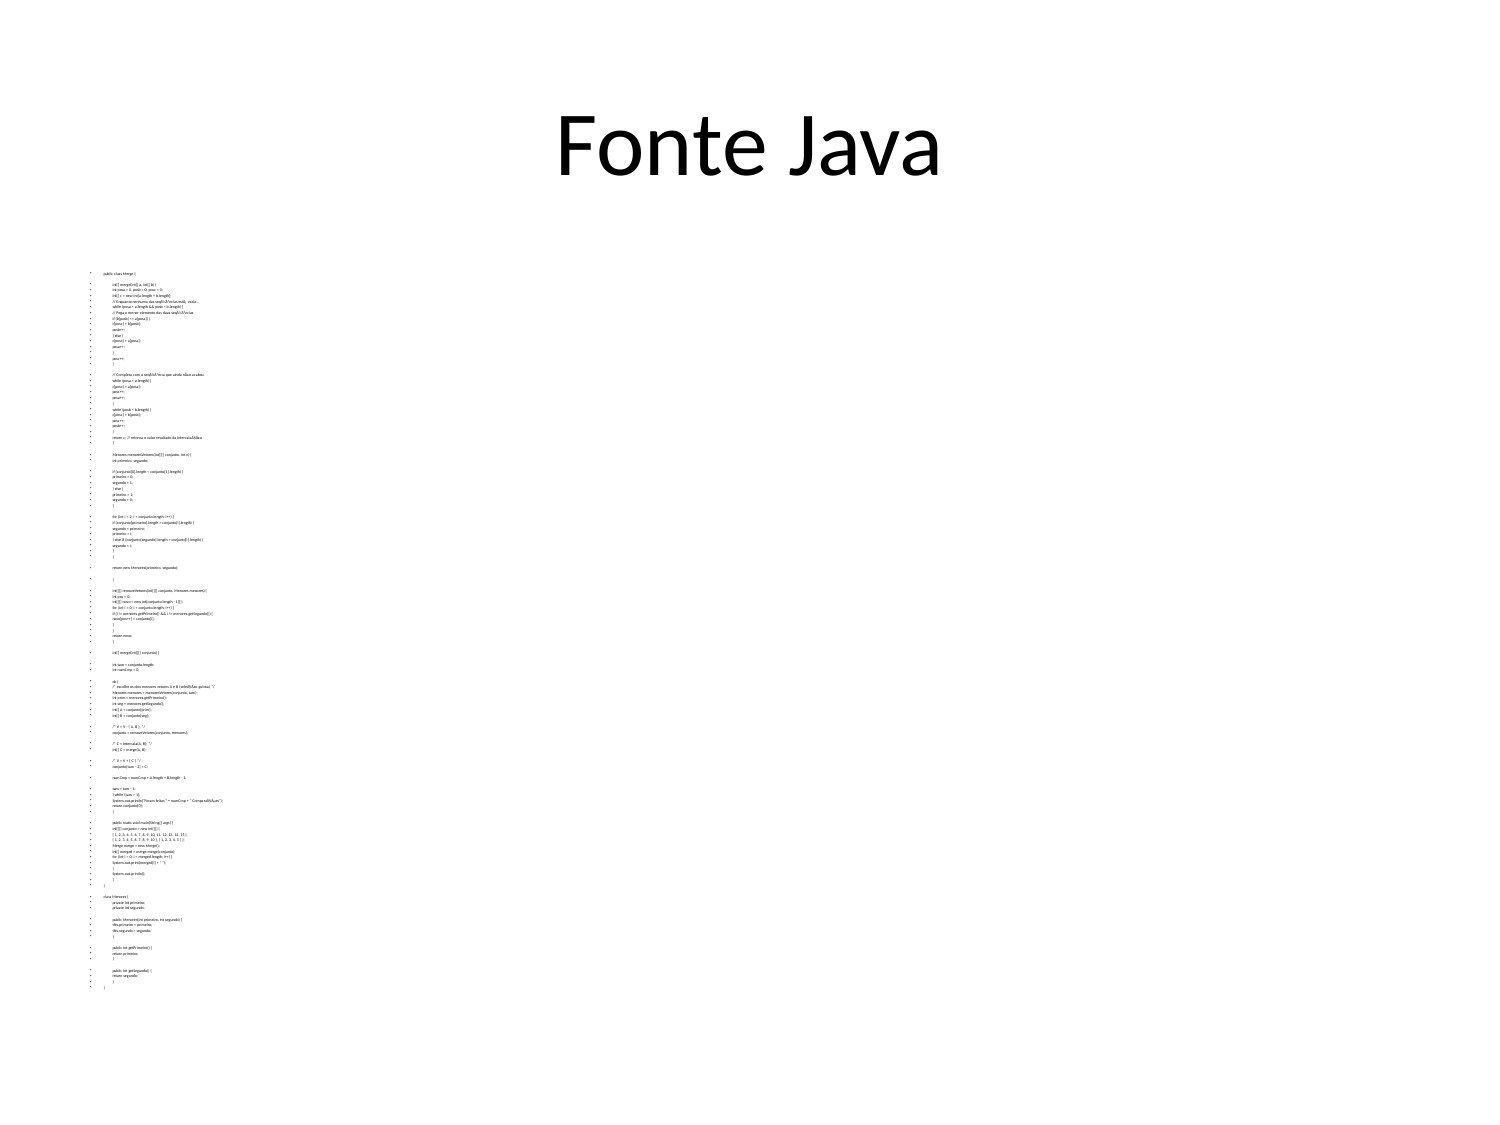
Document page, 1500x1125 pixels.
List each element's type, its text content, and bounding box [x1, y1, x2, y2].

list public class Merge { int[] merge(int[] a, int[] b) { int posa = 0, posb = 0, posc = 0; int[] c = new int[a.length + b.length]; // Enquanto nenhuma das seqÃ¼Ãªncias estÃ¡ vazia... while (posa < a.length && posb < b.length) { // Pega o menor elemento das duas seqÃ¼Ãªncias if (b[posb] <= a[posa]) { c[posc] = b[posb]; posb++; } else { c[posc] = a[posa]; posa++; } posc++; } // Completa com a seqÃ¼Ãªncia que ainda nÃ£o acabou while (posa < a.length) { c[posc] = a[posa]; posc++; posa++; } while (posb < b.length) { c[posc] = b[posb]; posc++; posb++; } return c; // retorna o valor resultado da intercalaÃ§Ã£o } Menores menoresVetores(int[][] conjunto, int n) { int primeiro, segundo; if (conjunto[0].length < conjunto[1].length) { primeiro = 0; segundo = 1; } else { primeiro = 1; segundo = 0; } for (int i = 2; i < conjunto.length; i++) { if (conjunto[primeiro].length > conjunto[i].length) { segundo = primeiro; primeiro = i; } else if (conjunto[segundo].length > conjunto[i].length) { segundo = i; } } return new Menores(primeiro, segundo); } int[][] removeVetores(int[][] conjunto, Menores menores) { int pos = 0; int[][] novo = new int[conjunto.length - 1][]; for (int i = 0; i < conjunto.length; i++) { if (i != menores.getPrimeiro() && i != menores.getSegundo()) { novo[pos++] = conjunto[i]; } } return novo; } int[] merge(int[][] conjunto) { int tam = conjunto.length; int numCmp = 0; do { /* escolhe os dois menores vetores A e B (seleÃ§Ã£o gulosa) */ Menores menores = menoresVetores(conjunto, tam); int prim = menores.getPrimeiro(); int seg = menores.getSegundo(); int[] A = conjunto[prim]; int[] B = conjunto[seg]; /* V = V - { A, B }; */ conjunto = removeVetores(conjunto, menores); /* C = Intercala(A, B); */ int[] C = merge(A, B); /* V = V + { C } */ conjunto[tam - 2] = C; numCmp = numCmp + A.length + B.length - 1; tam = tam - 1; } while (tam > 1); System.out.println("Foram feitas " + numCmp + " ComparaÃ§Ãµes"); return conjunto[0]; } public static void main(String[] args) { int[][] conjunto = new int[][] { { 1, 2, 3, 4, 5, 6, 7, 8, 9, 10, 11, 12, 13, 14, 15 }, { 1, 2, 3, 4, 5, 6, 7, 8, 9, 10 }, { 1, 2, 3, 4, 5 } }; Merge merge = new Merge(); int[] merged = merge.merge(conjunto); for (int i = 0; i < merged.length; i++) { System.out.print(merged[i] + " "); } System.out.println(); } } class Menores { private int primeiro; private int segundo; public Menores(int primeiro, int segundo) { this.primeiro = primeiro; this.segundo = segundo; } public int getPrimeiro() { return primeiro; } public int getSegundo() { return segundo; } } [75, 262, 1425, 1005]
title Fonte Java [75, 45, 1425, 233]
